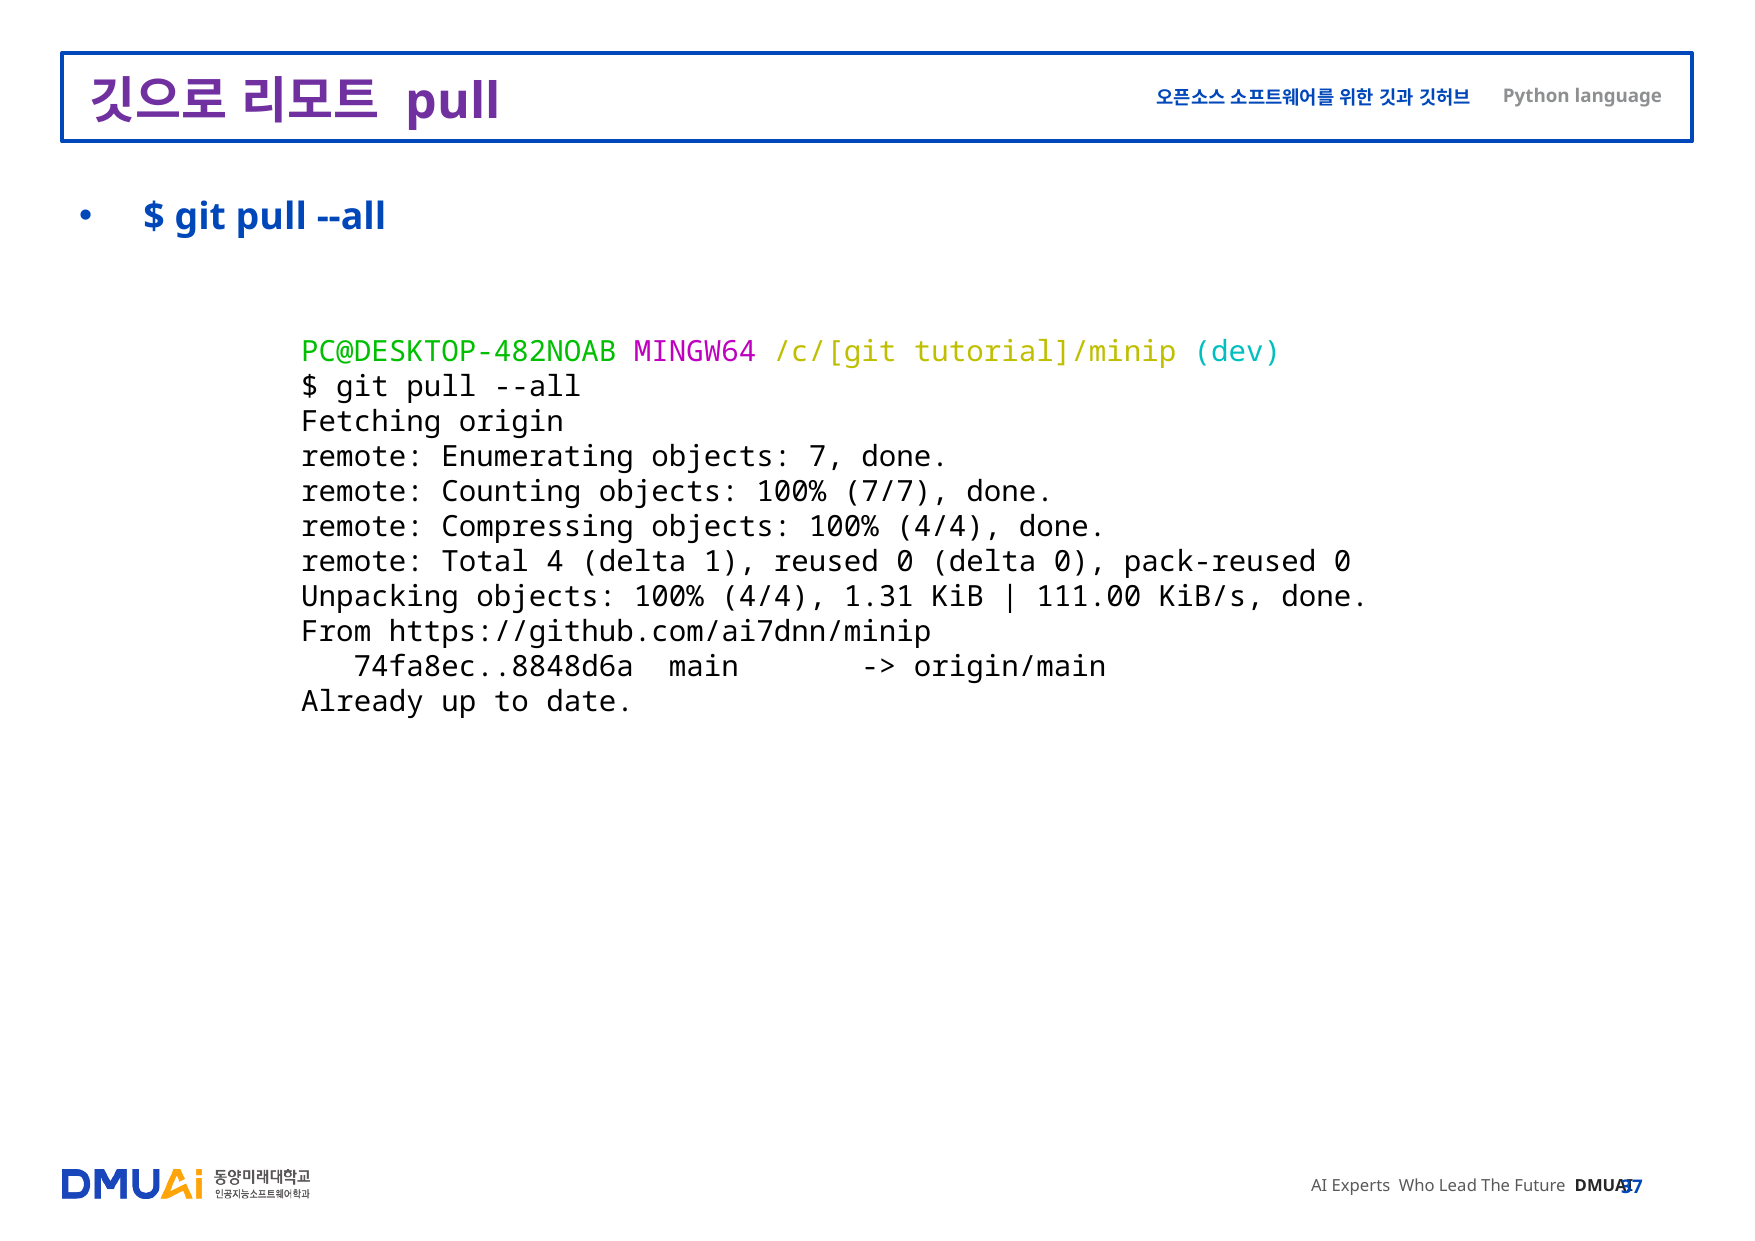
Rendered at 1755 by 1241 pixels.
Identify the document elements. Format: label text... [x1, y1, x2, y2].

list $ git pull --all [62, 183, 1681, 1140]
picture [62, 1169, 310, 1199]
title 깃으로 리모트 pull [72, 69, 1055, 128]
text_box PC@DESKTOP-482NOAB MINGW64 /c/[git tutorial]/minip (dev) $ git pull --all Fetching origin remote: Enumerating objects: 7, done. remote: Counting objects: 100% (7/7), done. remote: Compressing objects: 100% (4/4), done. remote: Total 4 (delta 1), reused 0 (delta 0), pack-reused 0 Unpacking objects: 100% (4/4), 1.31 KiB | 111.00 KiB/s, done. From https://github.com/ai7dnn/minip 74fa8ec..8848d6a main -> origin/main Already up to date. [286, 324, 1574, 760]
